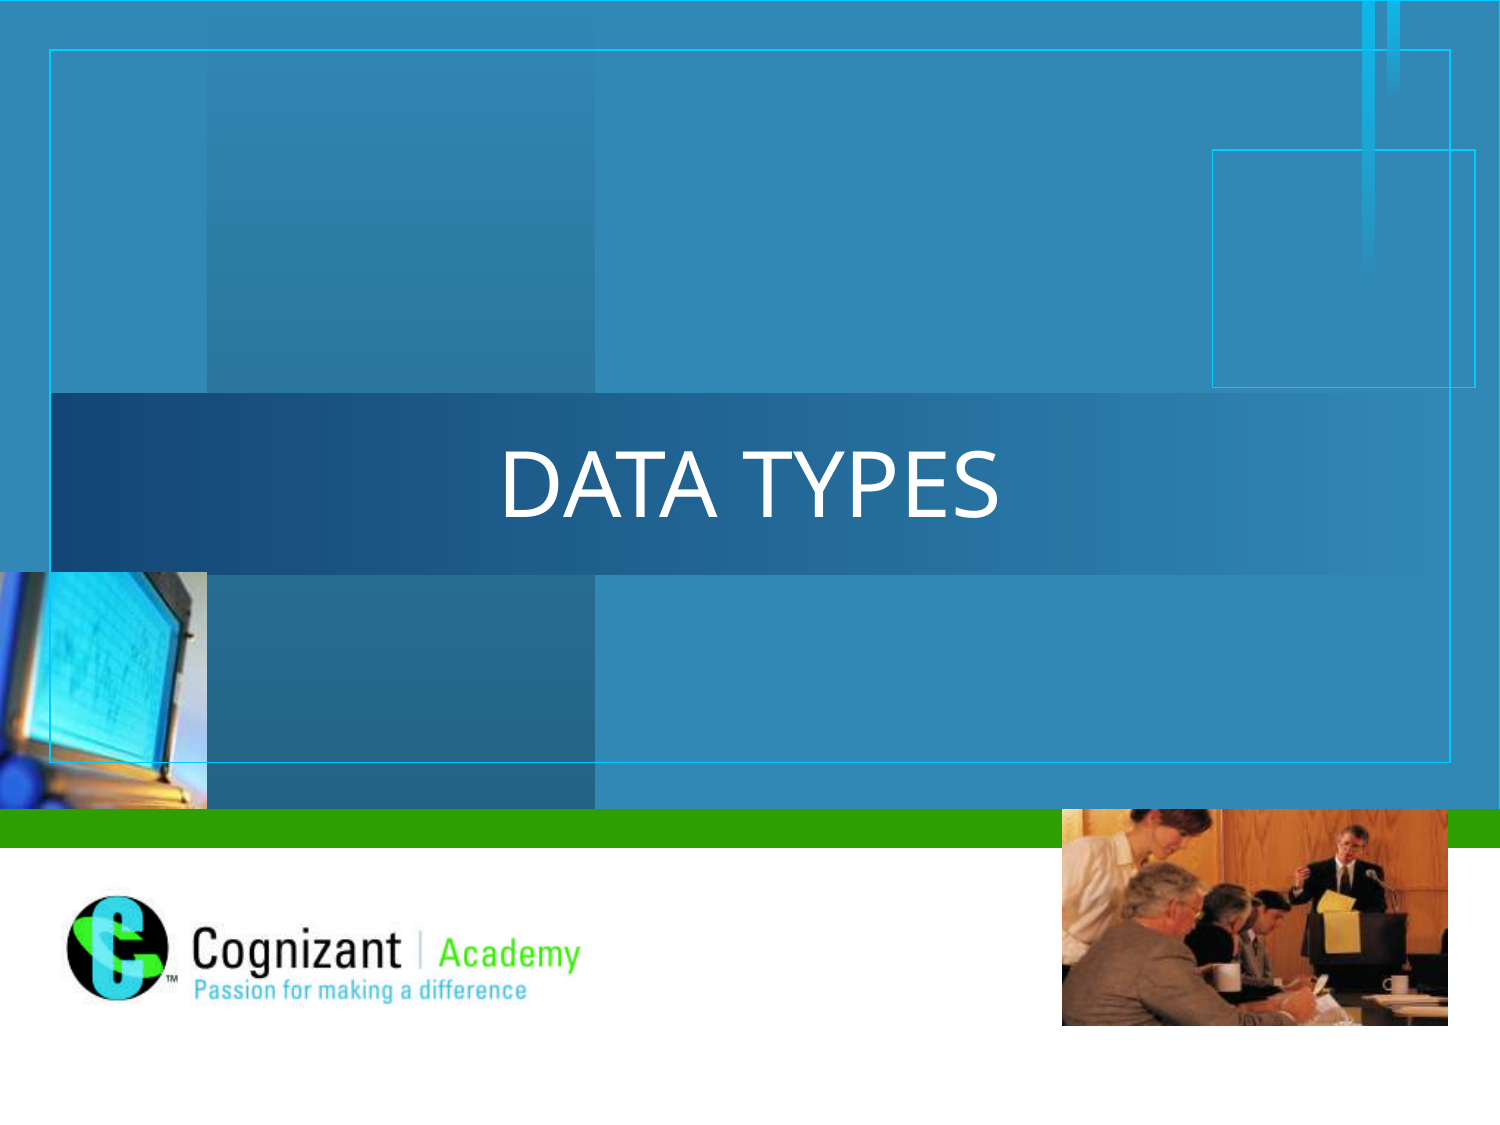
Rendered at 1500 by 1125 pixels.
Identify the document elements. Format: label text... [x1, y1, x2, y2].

title DATA TYPES [74, 424, 1426, 538]
picture [37, 874, 607, 1038]
picture [1062, 809, 1448, 1026]
picture [0, 572, 207, 809]
picture [52, 572, 207, 761]
